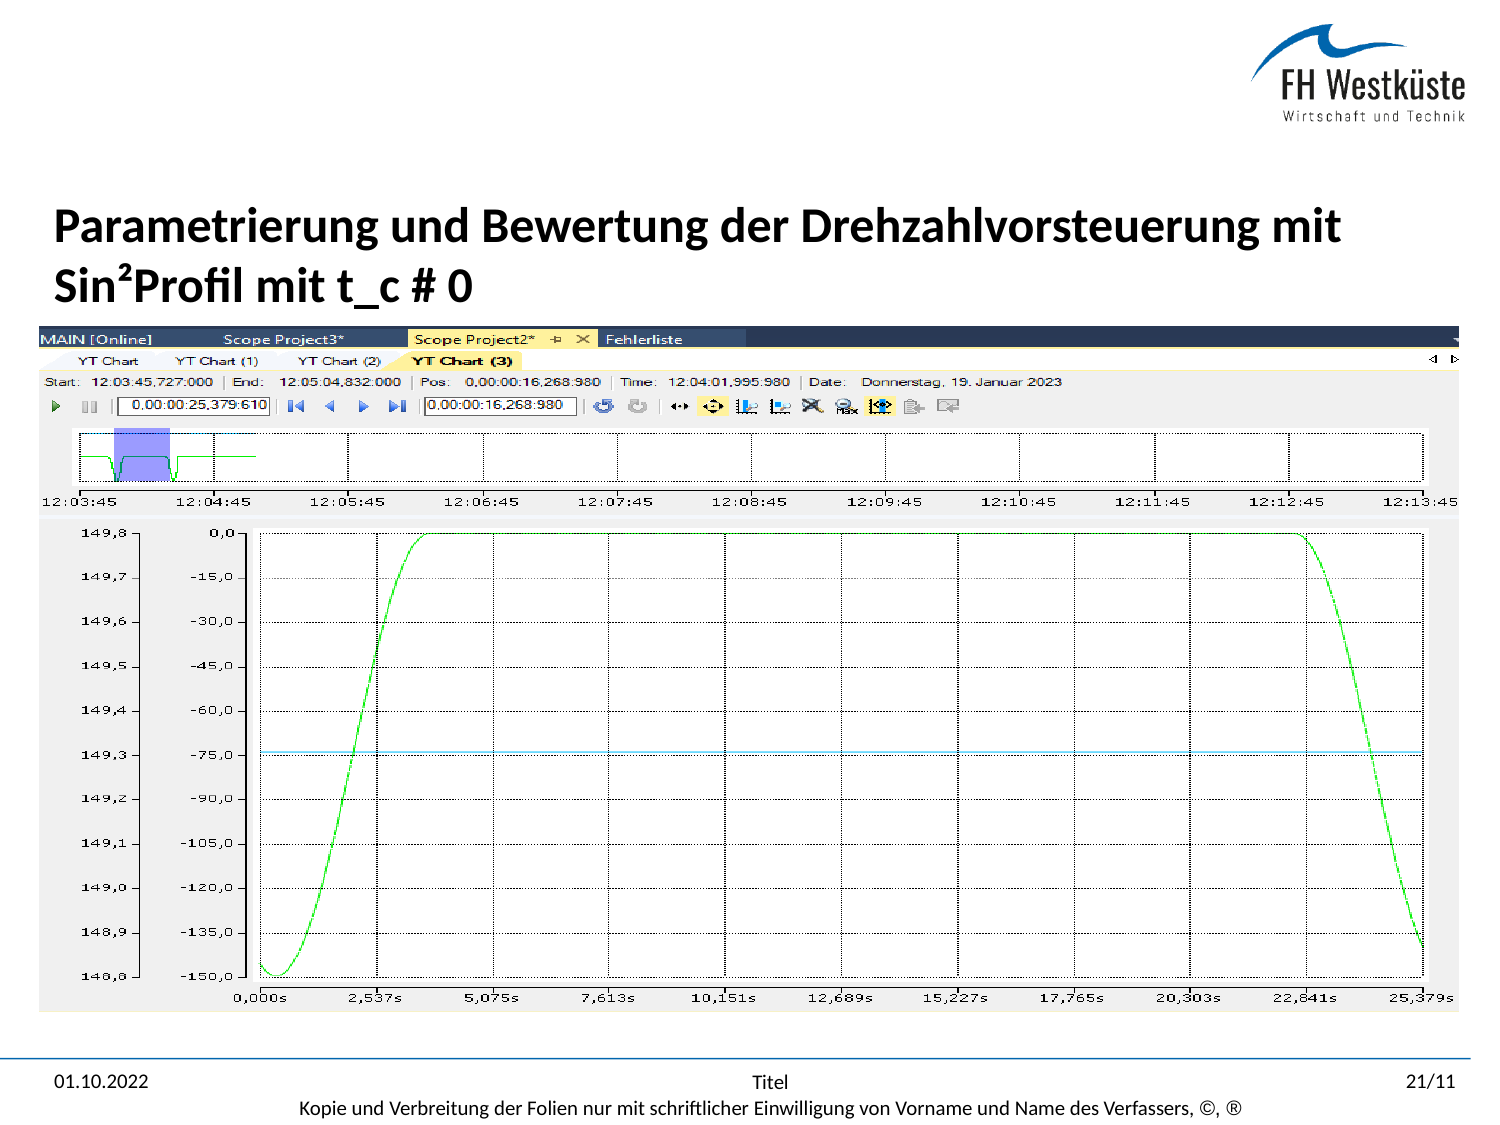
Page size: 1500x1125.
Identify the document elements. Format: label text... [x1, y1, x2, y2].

title Parametrierung und Bewertung der Drehzahlvorsteuerung mit Sin²Profil mit t_c # 0 [39, 184, 1459, 315]
picture [1246, 18, 1469, 126]
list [38, 325, 1459, 1012]
